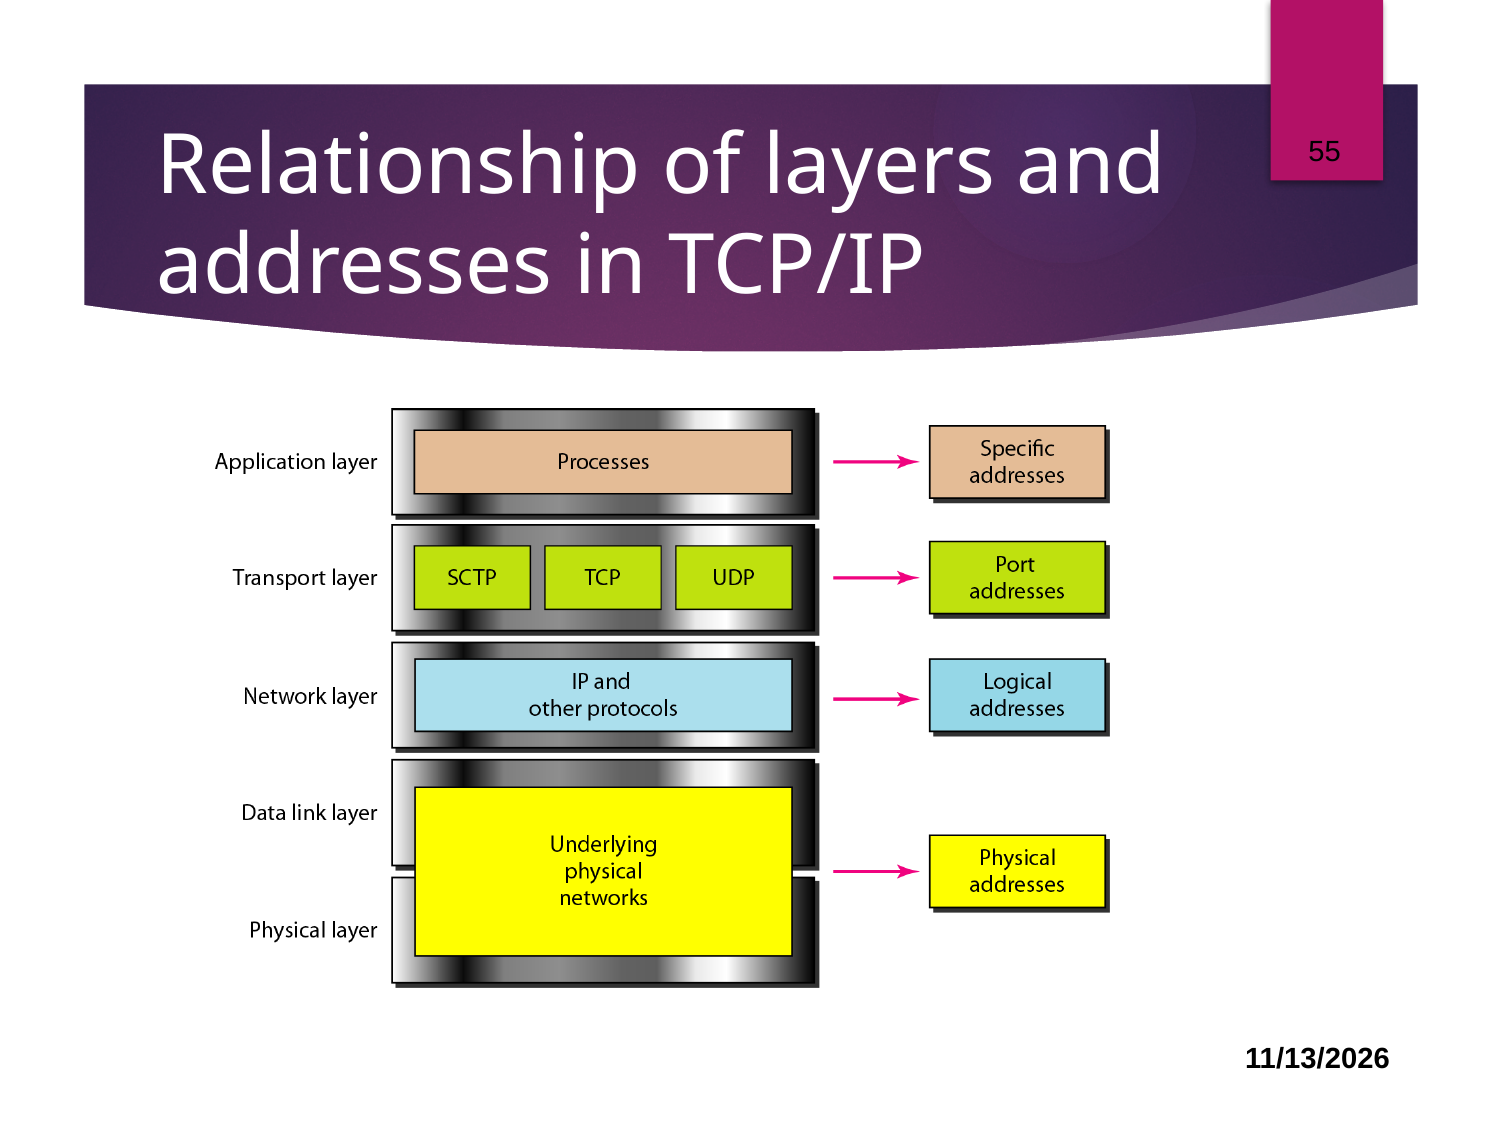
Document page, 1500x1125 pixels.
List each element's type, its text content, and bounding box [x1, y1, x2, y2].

title Relationship of layers and addresses in TCP/IP [141, 152, 1183, 269]
slide_number 03-Jul-22 [1149, 1044, 1405, 1082]
slide_number 55 [1259, 48, 1390, 175]
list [214, 408, 1111, 988]
